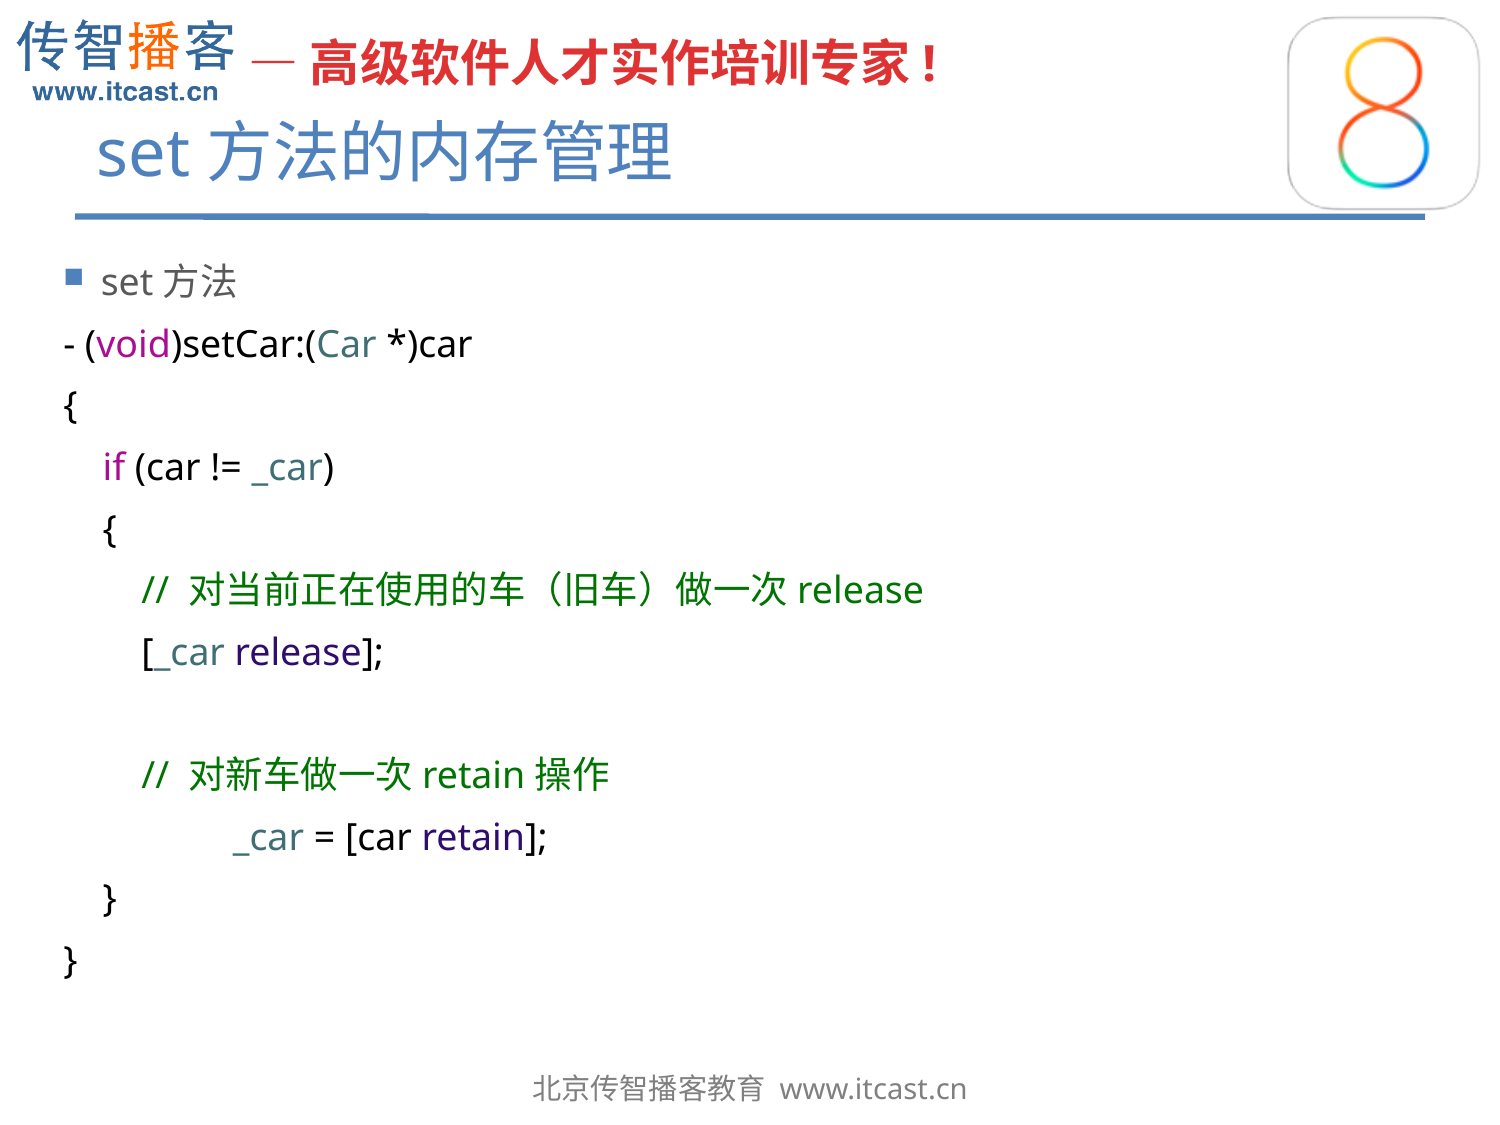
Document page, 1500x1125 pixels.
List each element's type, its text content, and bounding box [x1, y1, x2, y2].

list set方法 - (void)setCar:(Car *)car { if (car != _car) { // 对当前正在使用的车（旧车）做一次release [_car release]; // 对新车做一次retain操作 _car = [car retain]; } } [48, 250, 1456, 1008]
title set方法的内存管理 [81, 102, 1416, 238]
picture [16, 19, 234, 101]
picture [1270, 0, 1497, 227]
